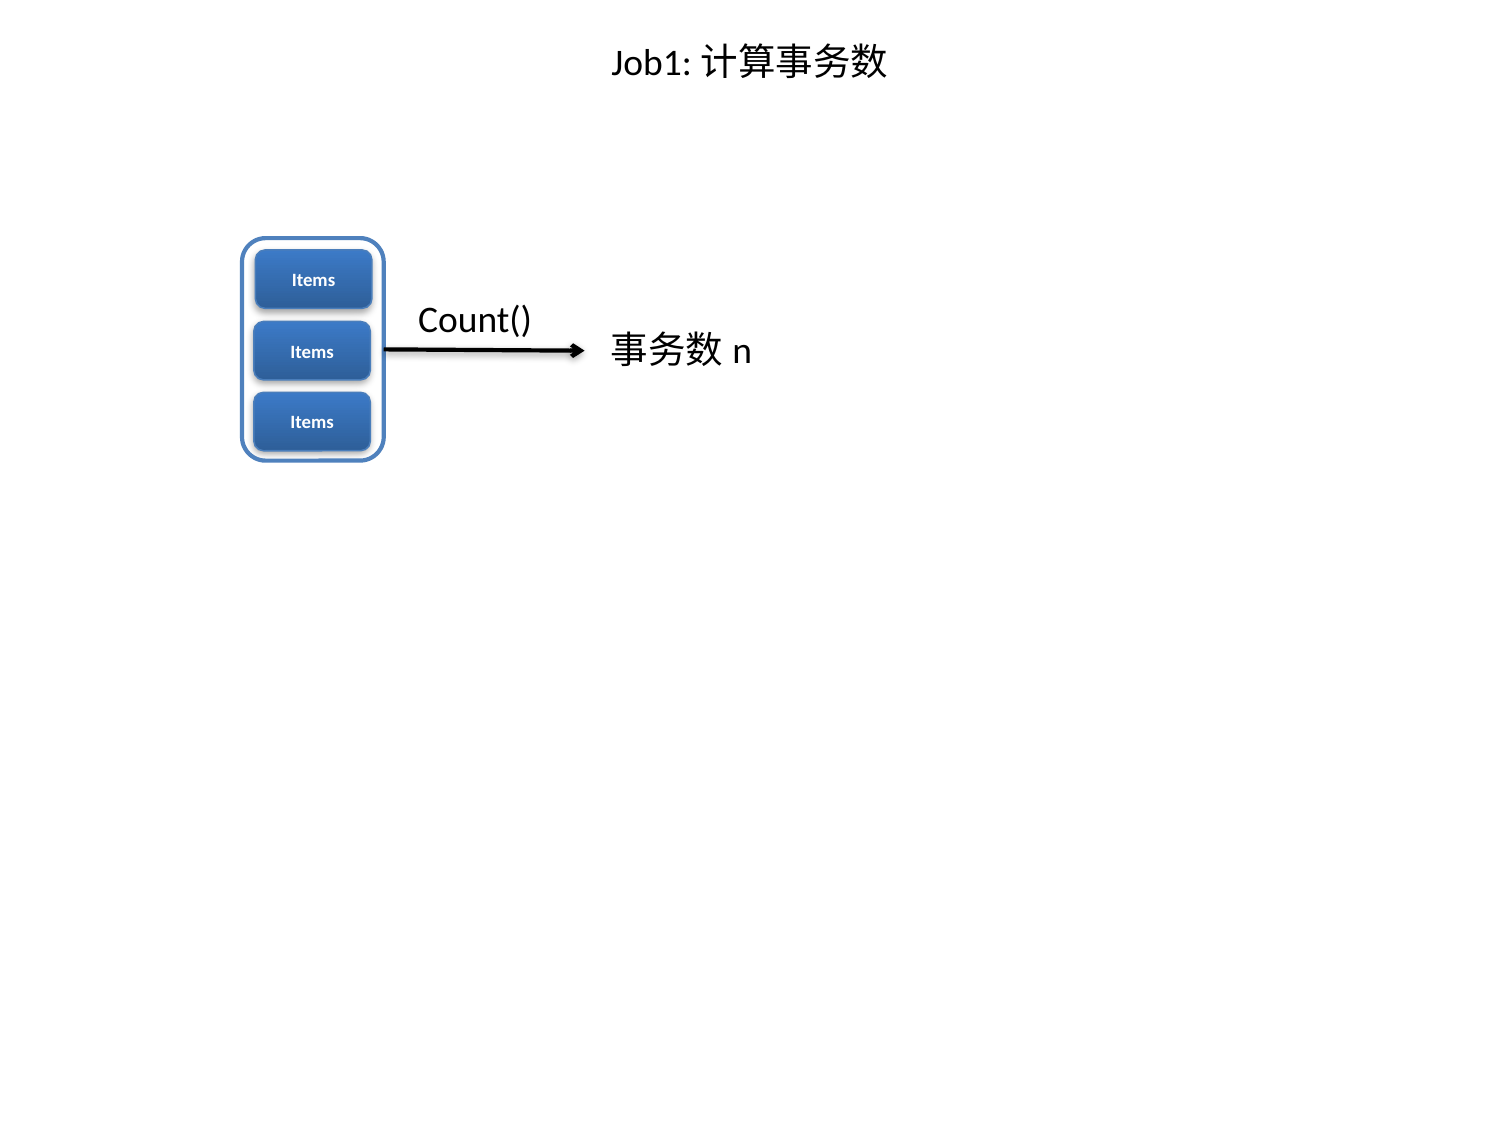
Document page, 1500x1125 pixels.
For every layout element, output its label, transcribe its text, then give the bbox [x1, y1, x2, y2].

text_box 事务数n [595, 319, 767, 379]
text_box Count() [403, 288, 547, 347]
text_box Job1:计算事务数 [596, 30, 904, 91]
text_box [239, 236, 386, 463]
